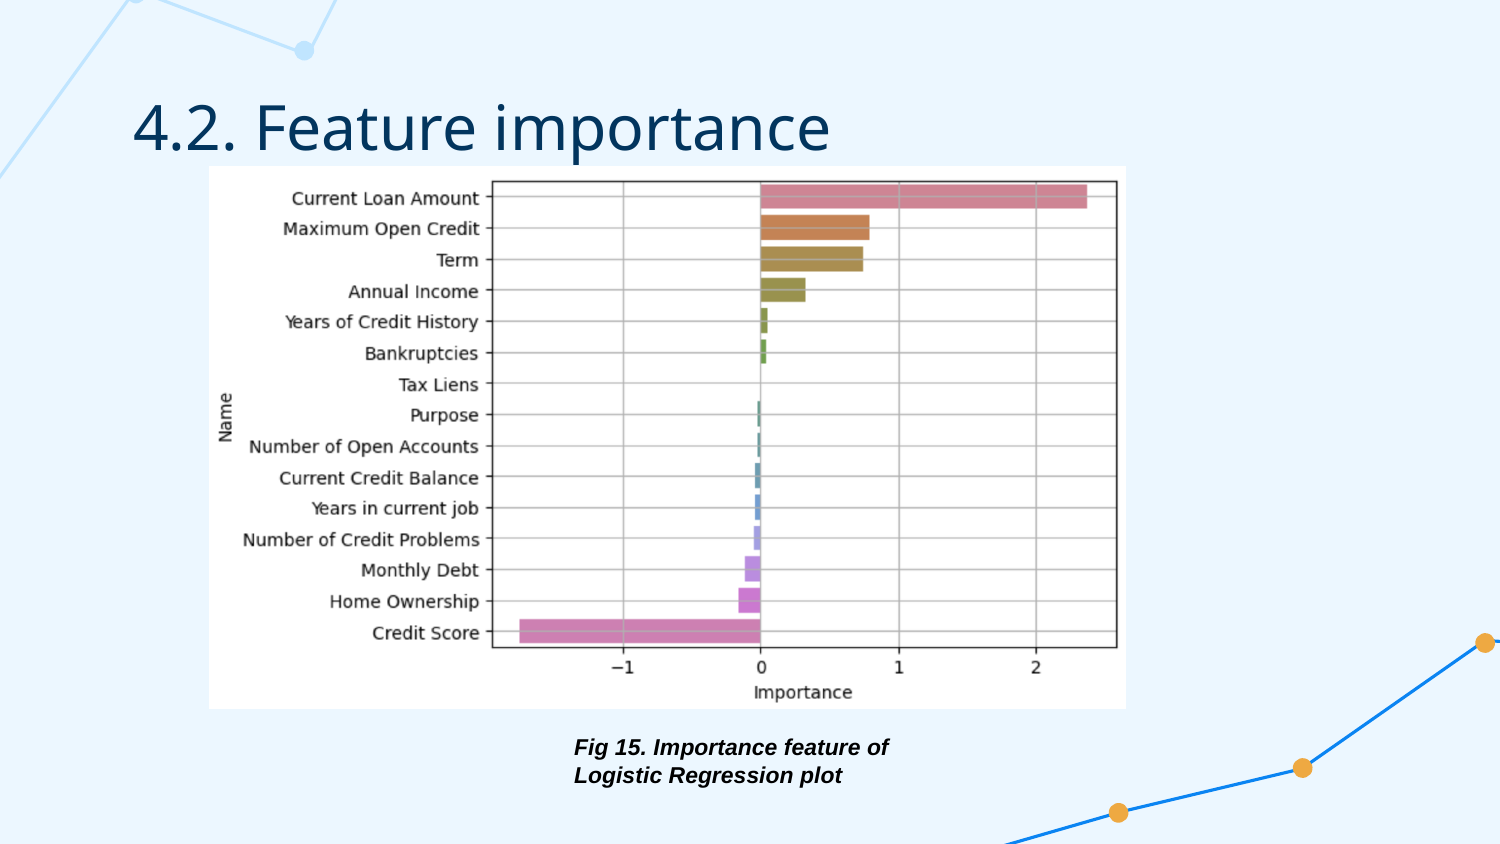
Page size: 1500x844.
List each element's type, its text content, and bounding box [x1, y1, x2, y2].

text_box Fig 15. Importance feature of Logistic Regression plot [559, 725, 941, 796]
title 4.2. Feature importance [118, 72, 1382, 167]
picture [208, 166, 1126, 710]
